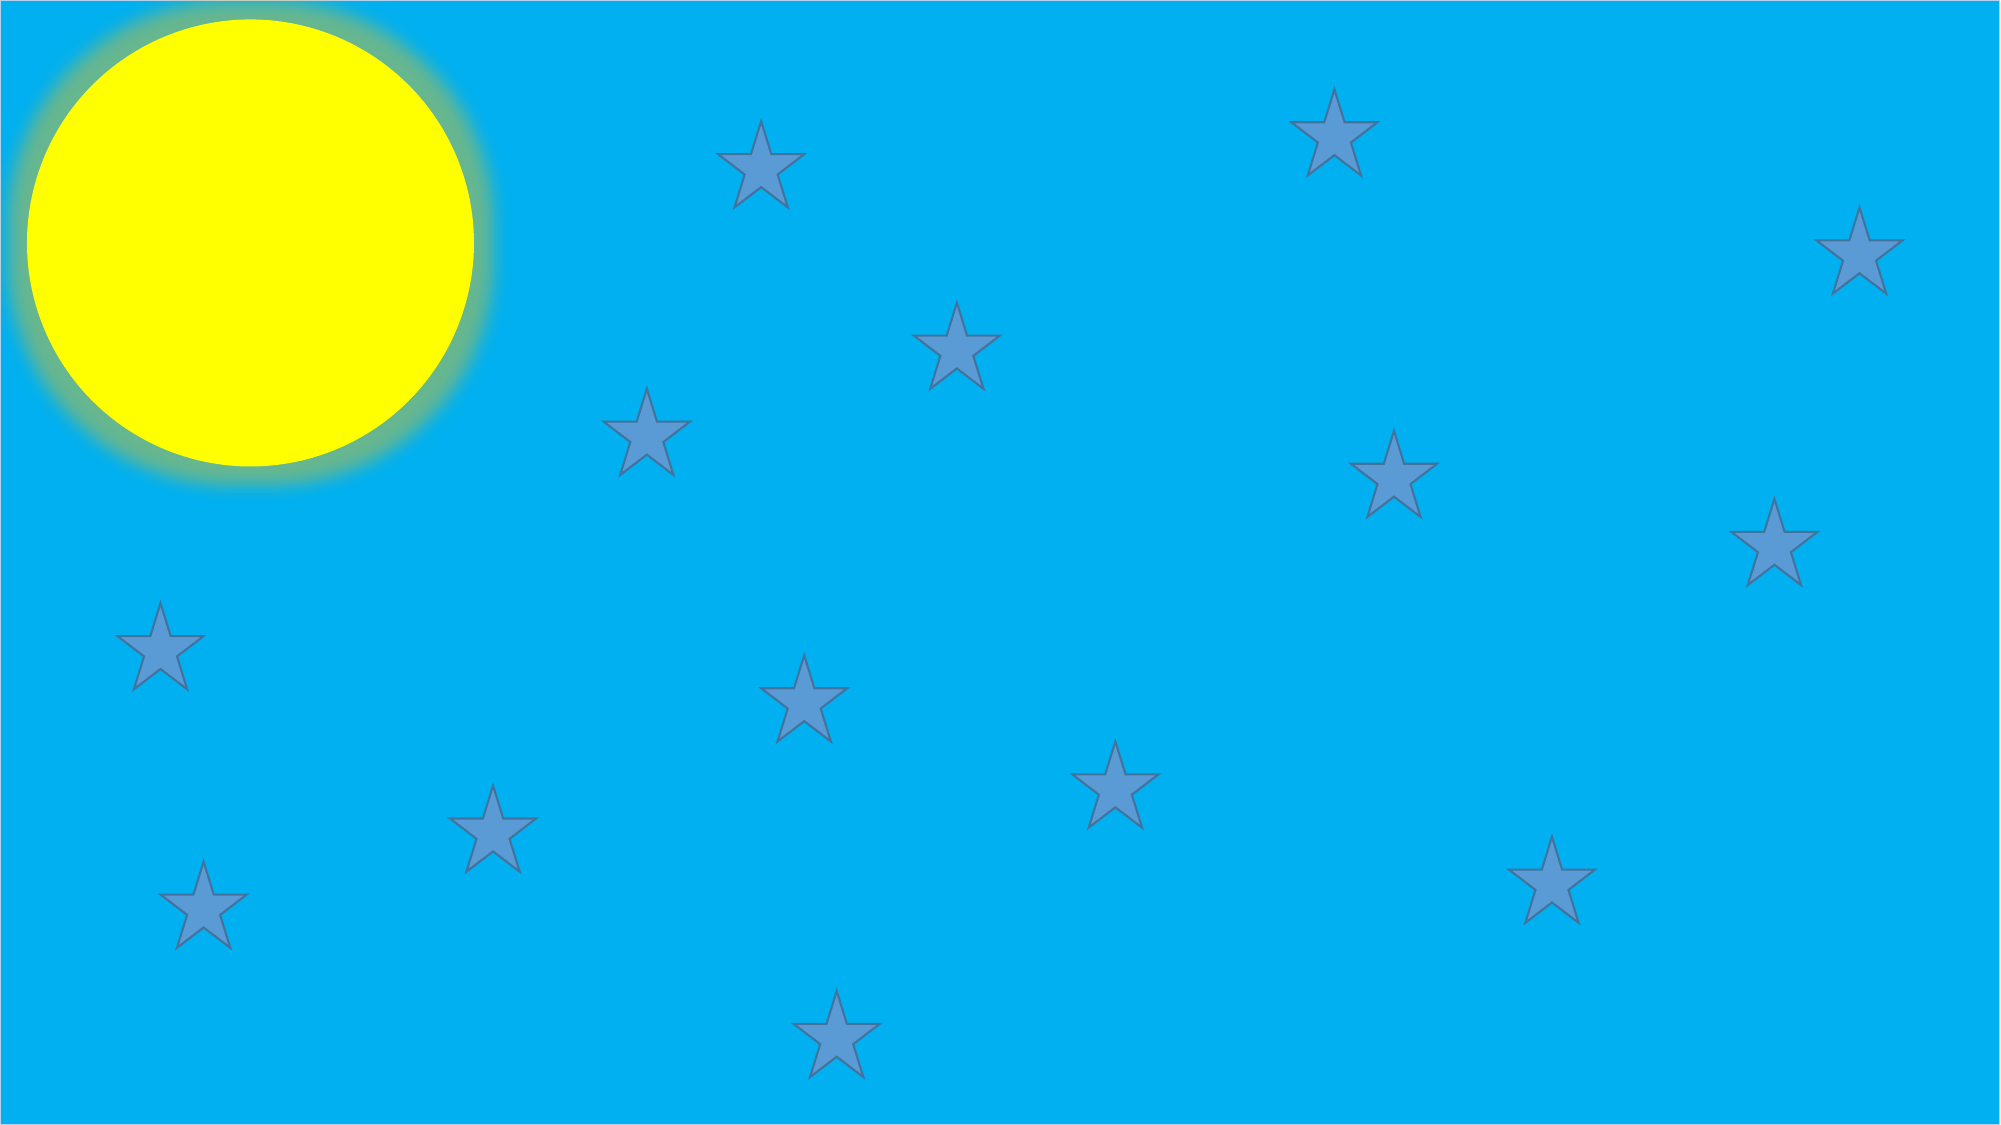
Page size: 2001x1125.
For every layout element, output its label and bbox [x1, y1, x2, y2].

text_box [2, 0, 501, 494]
text_box [715, 117, 808, 211]
text_box [758, 651, 851, 745]
text_box [910, 299, 1003, 392]
text_box [157, 858, 250, 951]
text_box [790, 987, 883, 1080]
text_box [1728, 495, 1821, 588]
text_box [114, 599, 207, 693]
text_box [600, 385, 693, 478]
text_box [1813, 203, 1906, 297]
text_box [1288, 85, 1381, 179]
text_box [1505, 833, 1599, 926]
text_box [1347, 427, 1441, 520]
text_box [446, 782, 540, 875]
text_box [1069, 737, 1162, 831]
text_box [0, 0, 2000, 1125]
